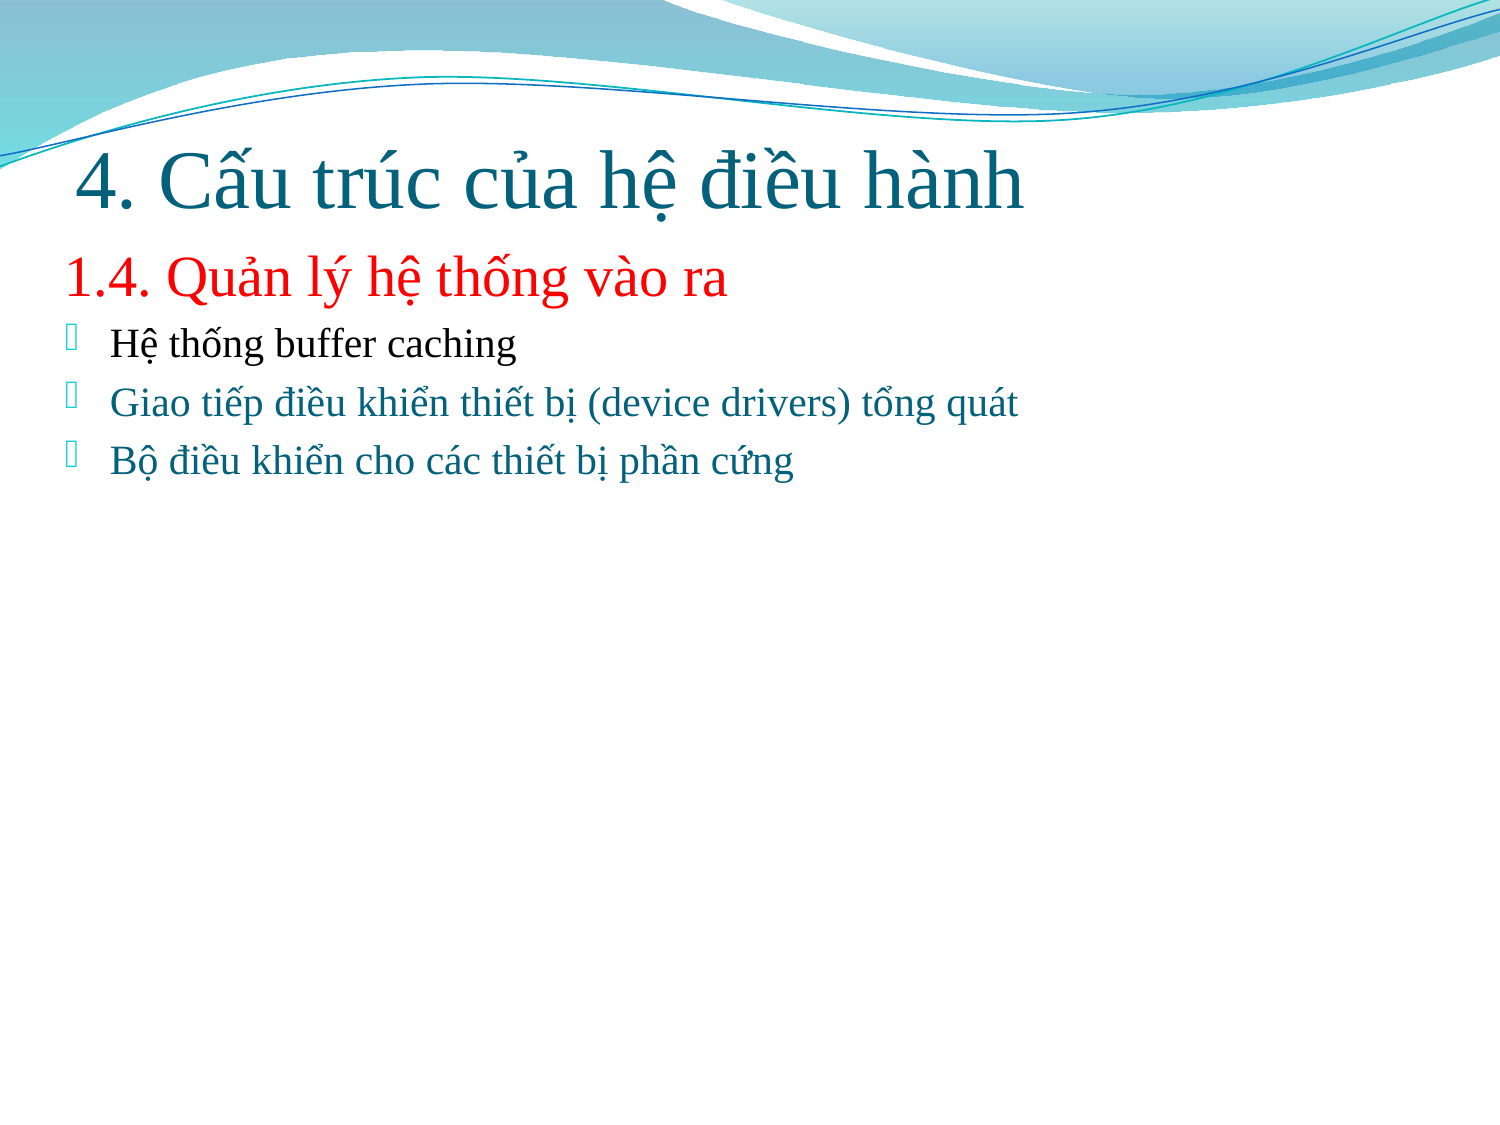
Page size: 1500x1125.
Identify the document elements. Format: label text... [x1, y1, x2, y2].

title 4. Cấu trúc của hệ điều hành [75, 115, 1425, 225]
list 1.4. Quản lý hệ thống vào ra Hệ thống buffer caching Giao tiếp điều khiển thiết bị (device drivers) tổng quát Bộ điều khiển cho các thiết bị phần cứng [50, 230, 1400, 1125]
